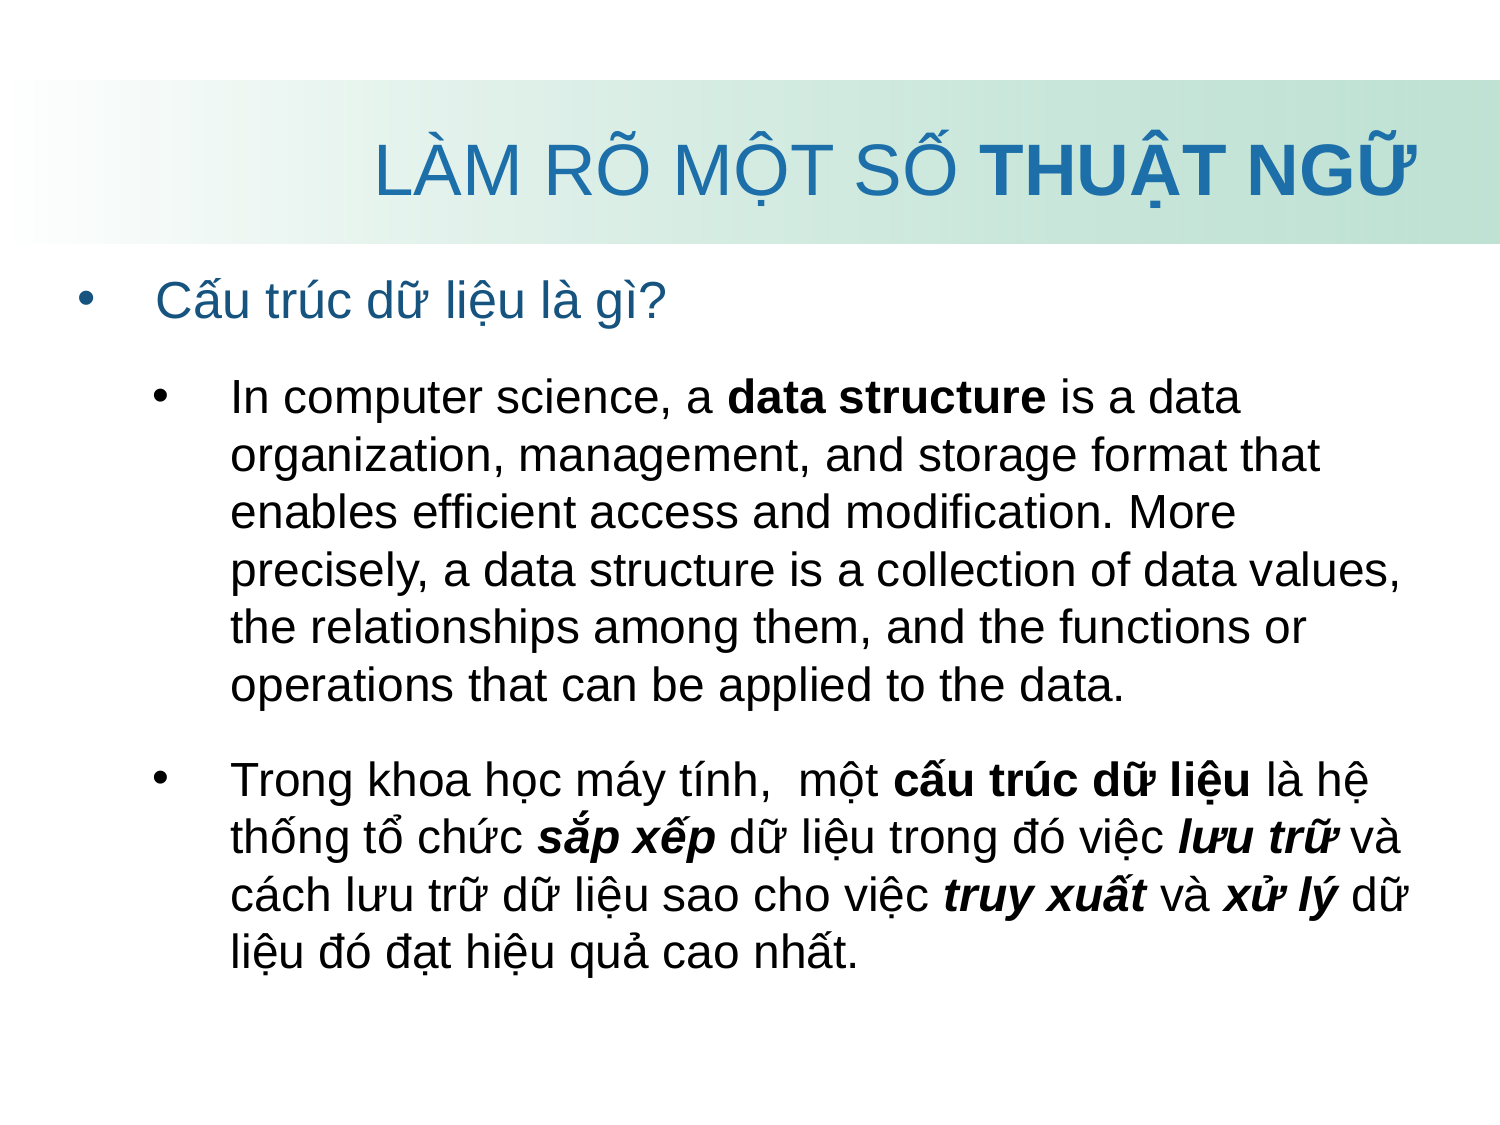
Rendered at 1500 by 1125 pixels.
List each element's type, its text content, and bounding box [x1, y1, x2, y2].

list Cấu trúc dữ liệu là gì? In computer science, a data structure is a data organization, management, and storage format that enables efficient access and modification. More precisely, a data structure is a collection of data values, the relationships among them, and the functions or operations that can be applied to the data. Trong khoa học máy tính, một cấu trúc dữ liệu là hệ thống tổ chức sắp xếp dữ liệu trong đó việc lưu trữ và cách lưu trữ dữ liệu sao cho việc truy xuất và xử lý dữ liệu đó đạt hiệu quả cao nhất. [50, 258, 1450, 563]
text_box [0, 80, 1500, 244]
text_box LÀM RÕ MỘT SỐ THUẬT NGỮ [90, 120, 1429, 224]
